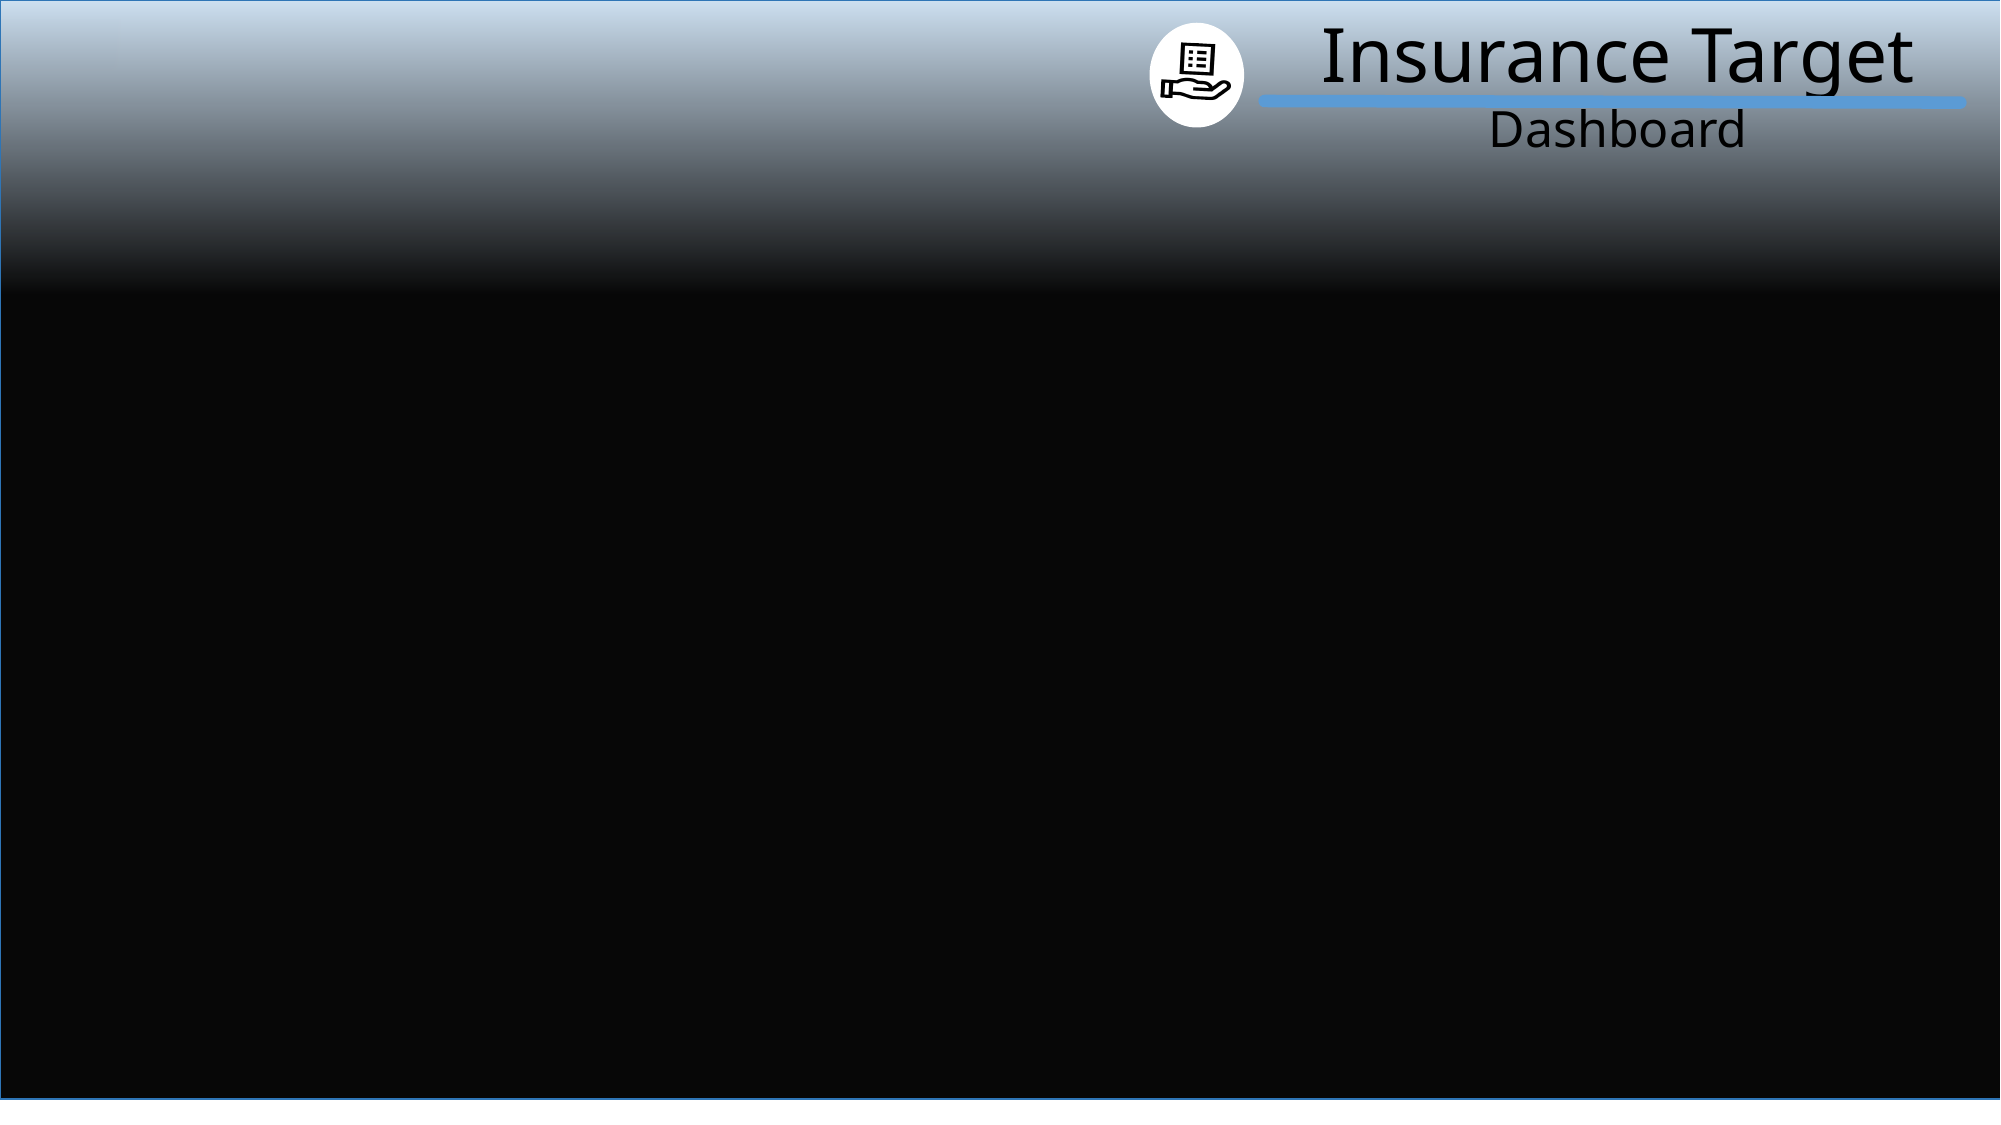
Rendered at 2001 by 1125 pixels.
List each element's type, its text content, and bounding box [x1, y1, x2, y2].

text_box [1148, 21, 1246, 129]
text_box [0, 0, 2000, 1100]
text_box Insurance Target Dashboard [1236, 0, 2000, 190]
picture [1161, 42, 1233, 101]
